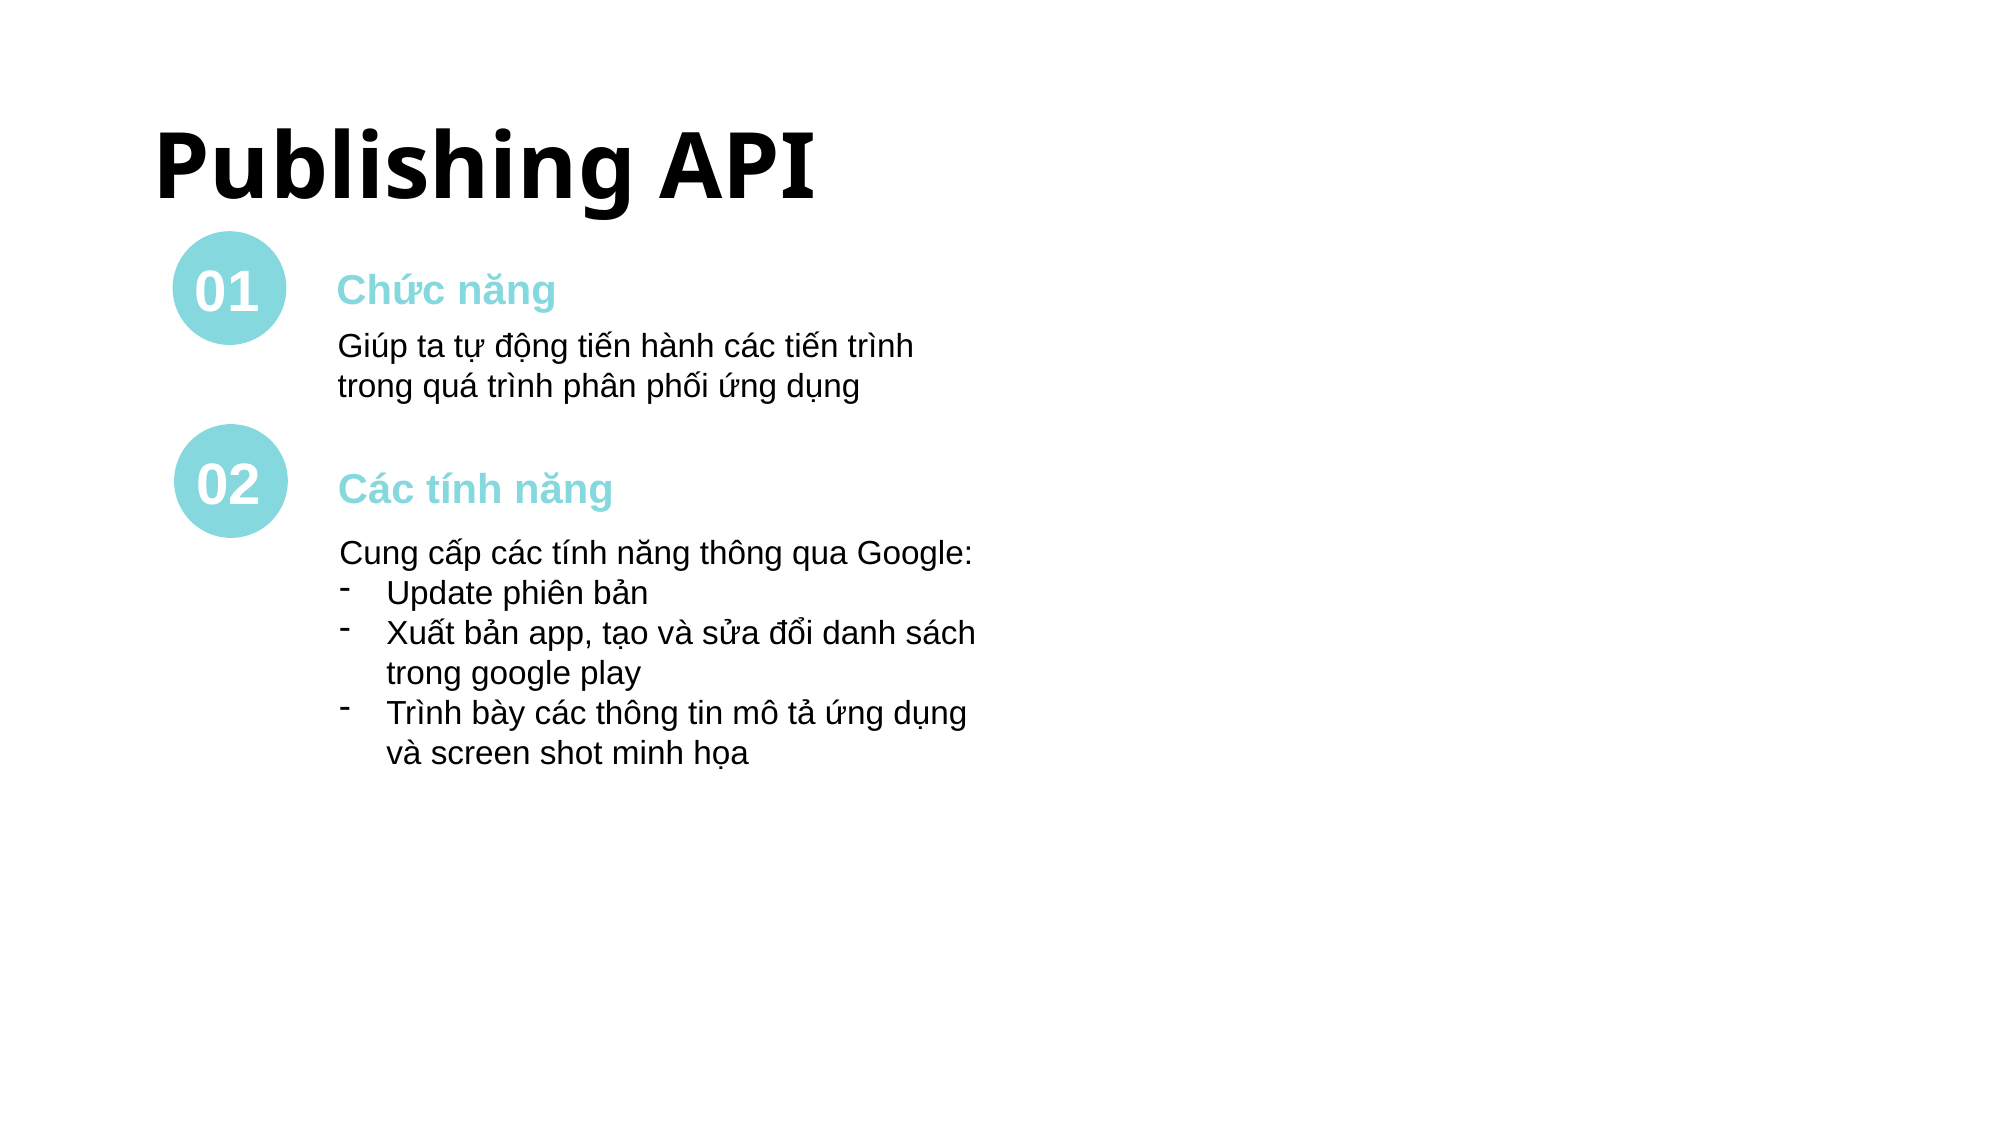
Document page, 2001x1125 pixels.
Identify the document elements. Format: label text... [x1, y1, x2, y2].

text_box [172, 231, 1002, 781]
title Publishing API [137, 59, 1863, 278]
